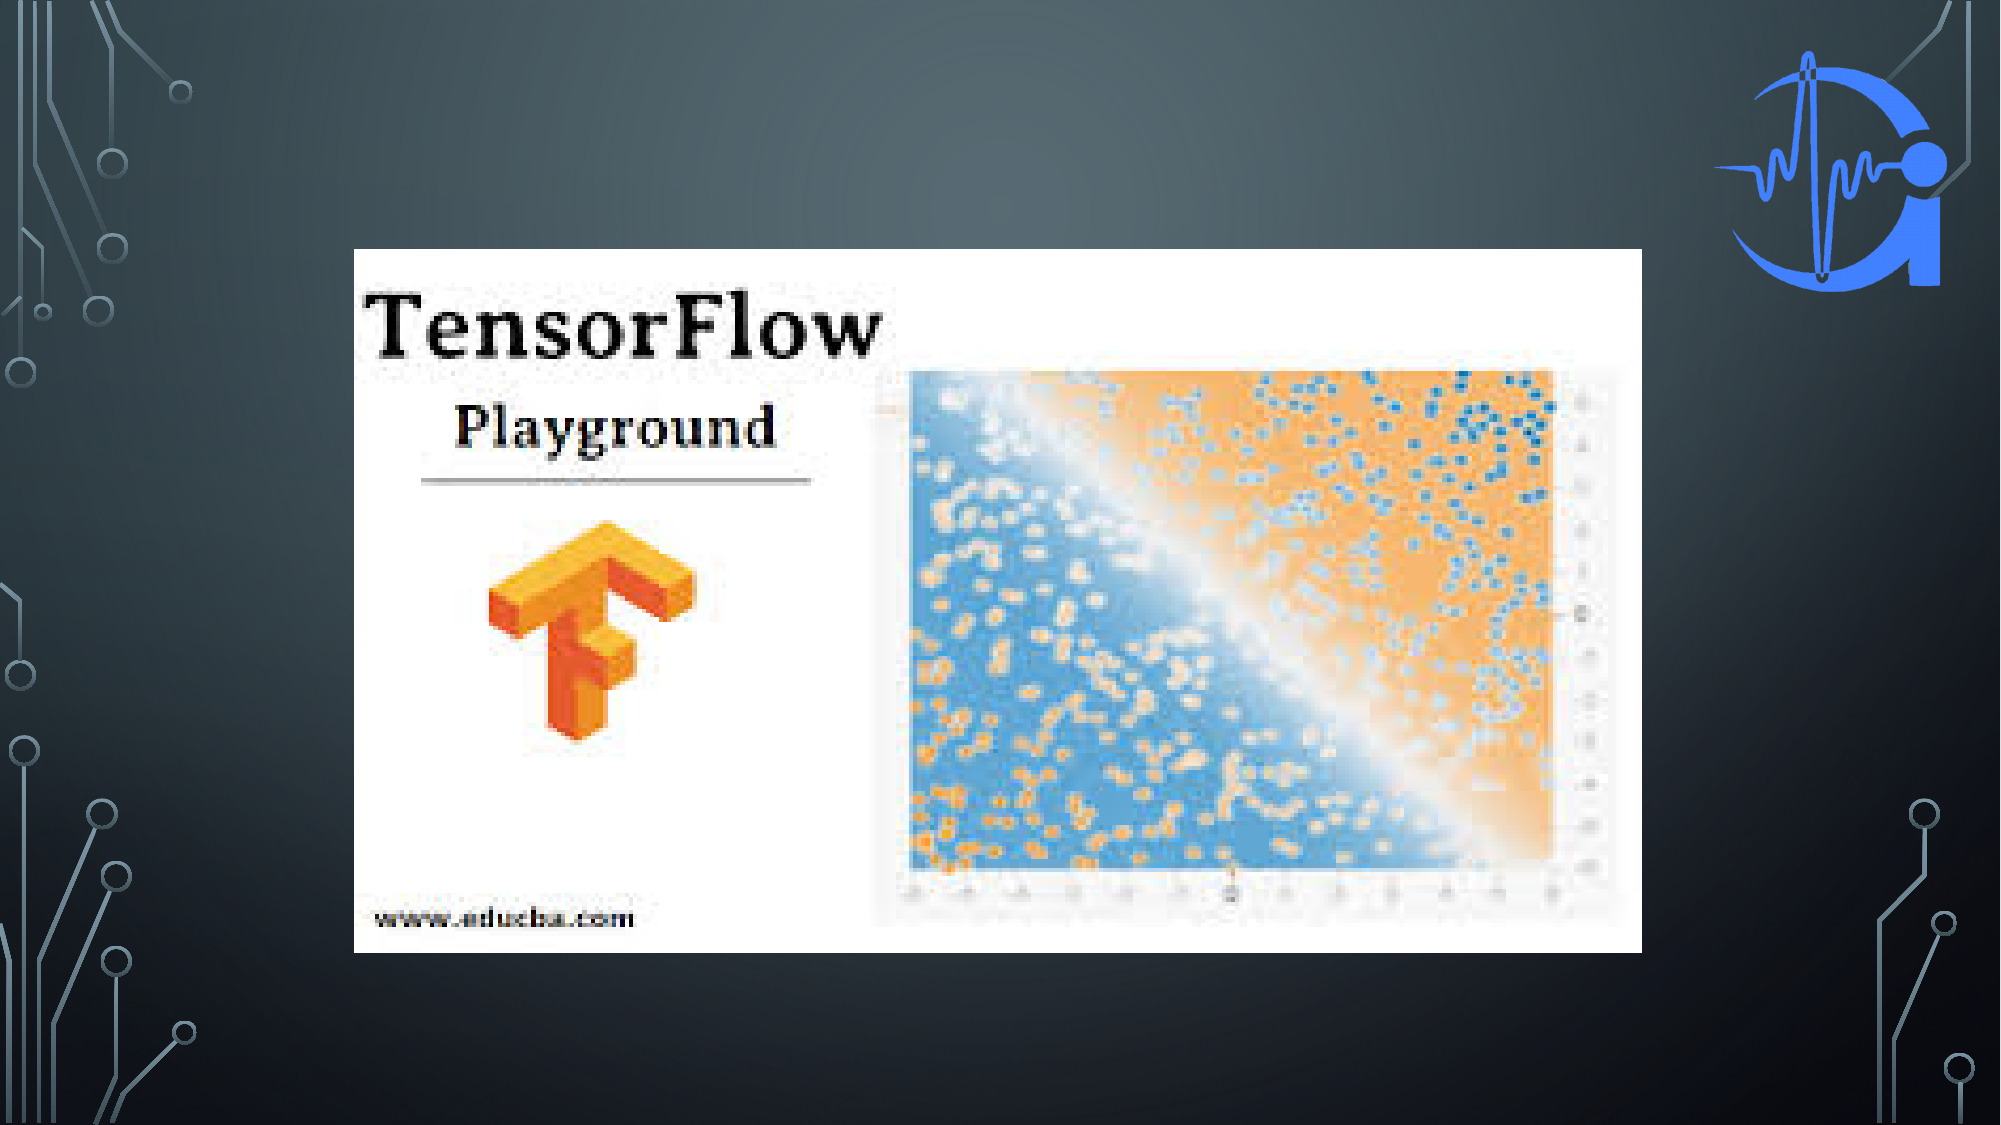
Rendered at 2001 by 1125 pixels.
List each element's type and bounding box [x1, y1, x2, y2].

picture [354, 249, 1642, 953]
picture [1714, 51, 1947, 292]
